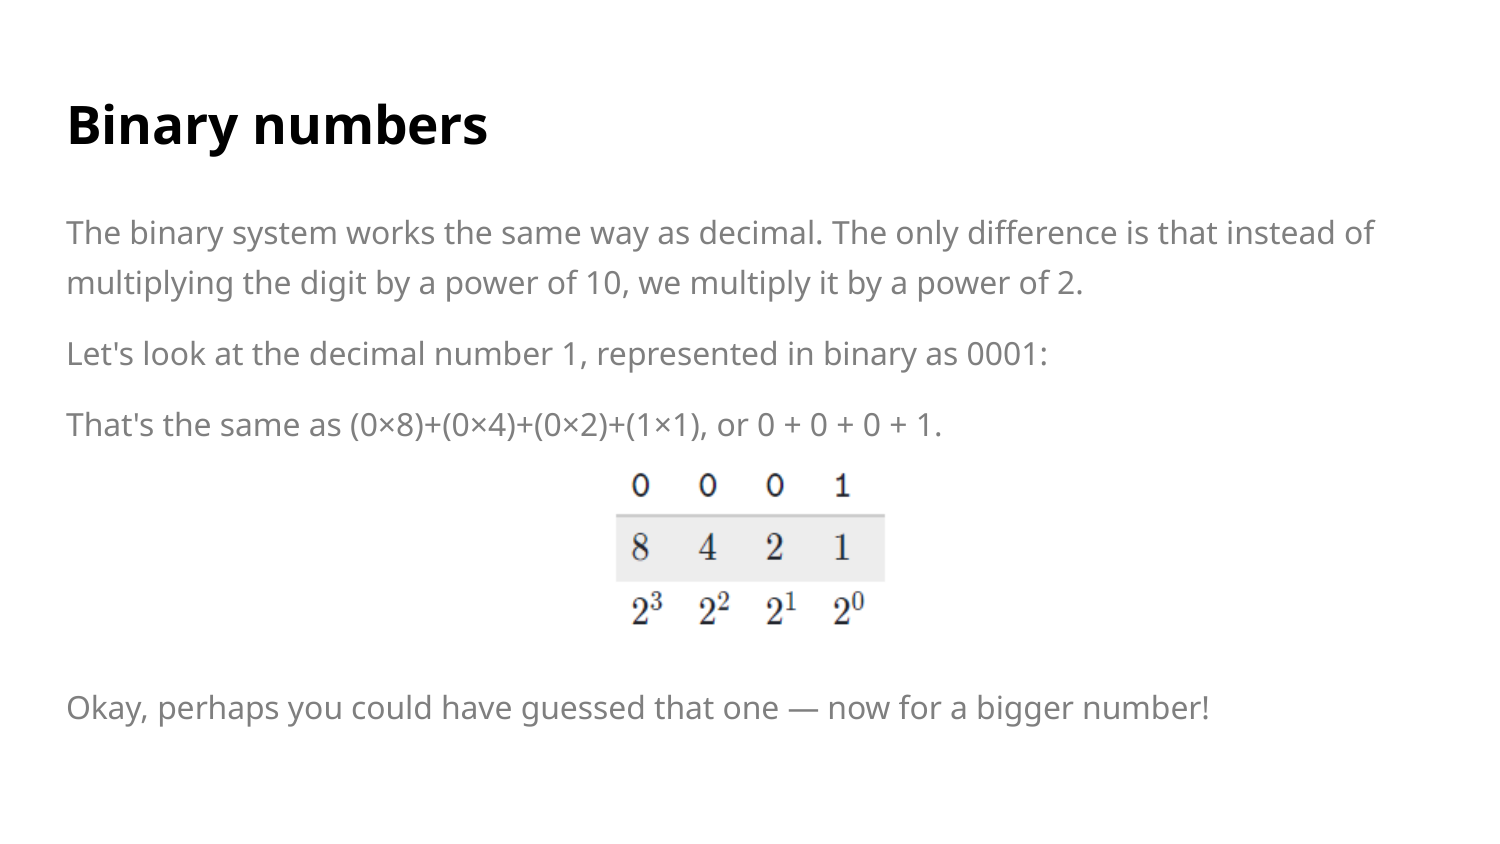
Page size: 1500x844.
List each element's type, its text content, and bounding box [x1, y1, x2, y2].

list The binary system works the same way as decimal. The only difference is that instead of multiplying the digit by a power of 10, we multiply it by a power of 2. Let's look at the decimal number 1, represented in binary as 0001: That's the same as (0×8)+(0×4)+(0×2)+(1×1), or 0 + 0 + 0 + 1. Okay, perhaps you could have guessed that one — now for a bigger number! [51, 189, 1449, 750]
title Binary numbers [51, 72, 1449, 176]
picture [606, 453, 894, 645]
